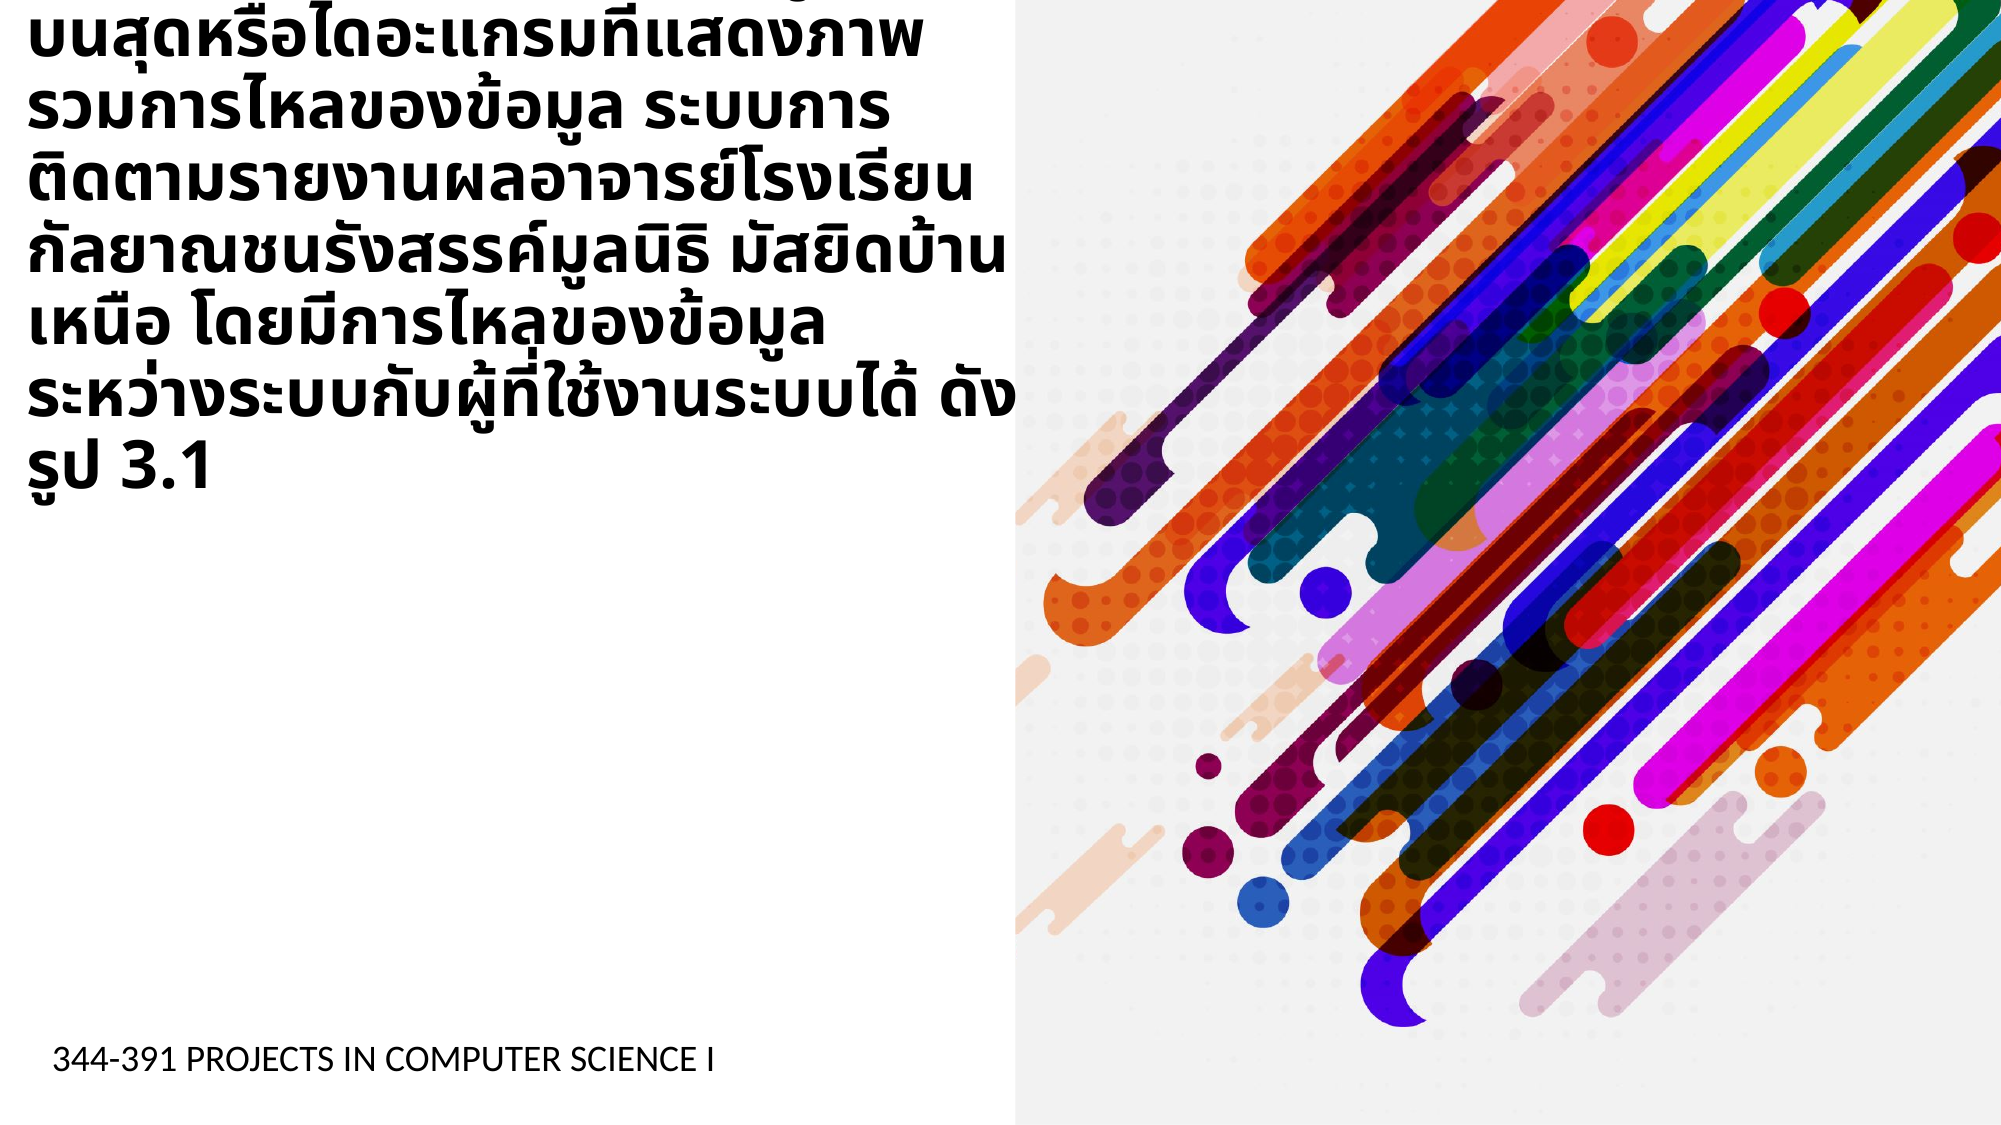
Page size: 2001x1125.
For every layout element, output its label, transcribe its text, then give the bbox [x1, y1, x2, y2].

text_box 344-391 PROJECTS IN COMPUTER SCIENCE I [37, 1026, 1015, 1087]
title 3.1 Context Diagram คือแผนภาพกระแสข้อมูลระดับบนสุดหรือไดอะแกรมที่แสดงภาพรวมการไหลของข้อมูล ระบบการติดตามรายงานผลอาจารย์โรงเรียนกัลยาณชนรังสรรค์มูลนิธิ มัสยิดบ้านเหนือ โดยมีการไหลของข้อมูลระหว่างระบบกับผู้ที่ใช้งานระบบได้ ดังรูป 3.1 [11, 37, 1015, 511]
picture [1015, 0, 2001, 1125]
